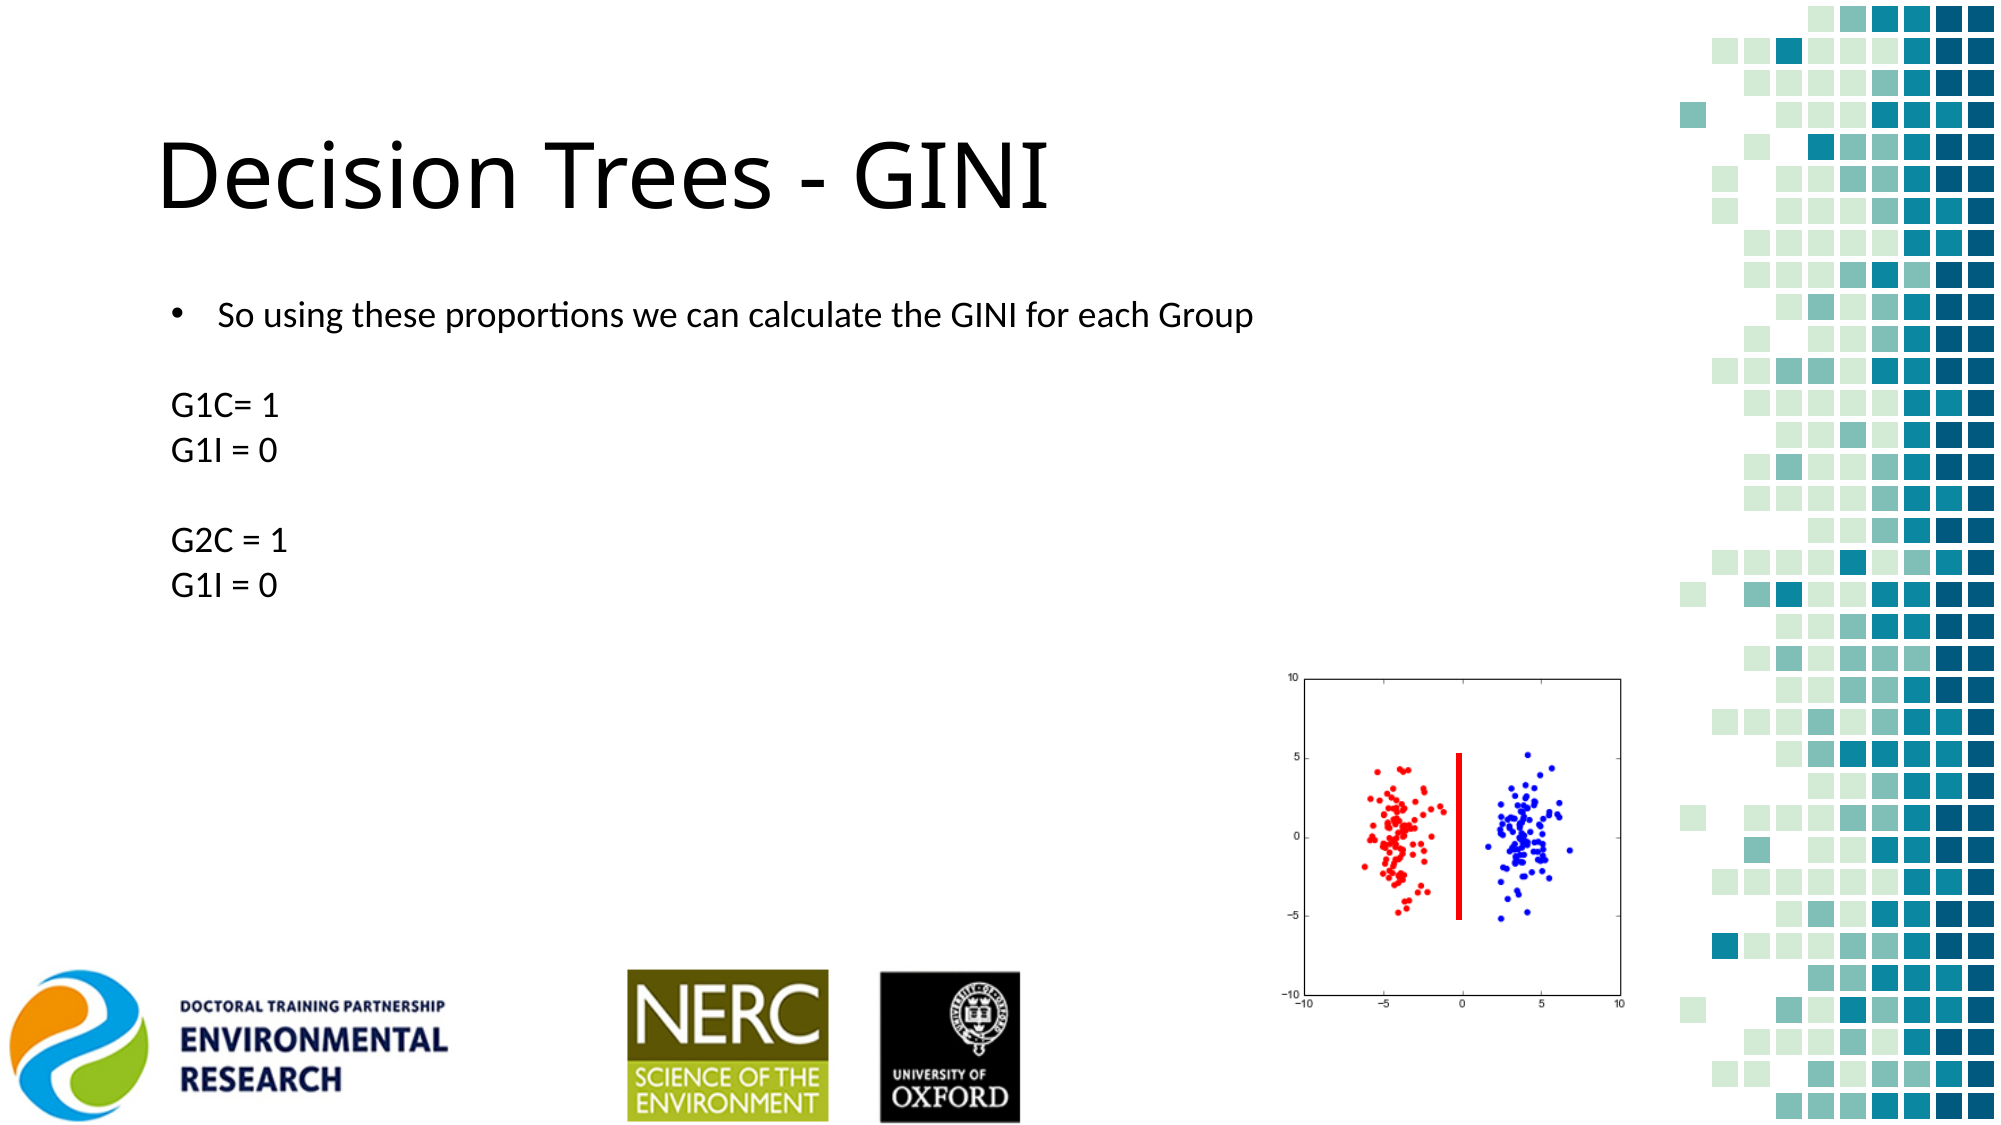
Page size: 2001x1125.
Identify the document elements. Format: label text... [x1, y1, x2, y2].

picture [1253, 638, 1661, 1046]
title Decision Trees - GINI [140, 56, 1619, 244]
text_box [0, 964, 1676, 1125]
